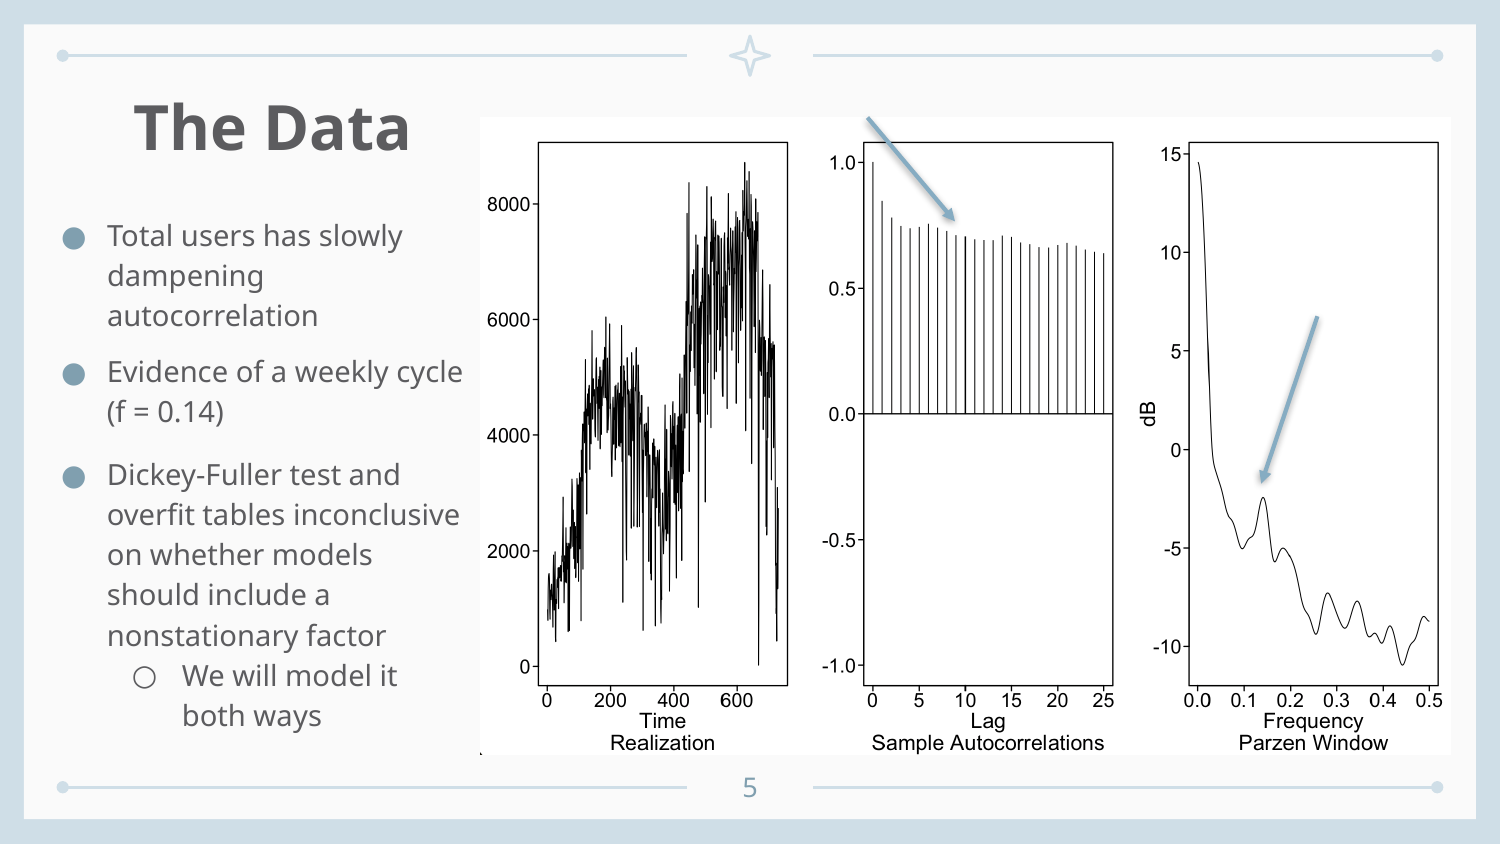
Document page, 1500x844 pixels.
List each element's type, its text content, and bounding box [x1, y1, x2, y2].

slide_number 5 [705, 765, 795, 810]
title The Data [118, 72, 1382, 167]
list Total users has slowly dampening autocorrelation [17, 197, 474, 340]
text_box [1260, 315, 1318, 484]
picture [479, 117, 1451, 756]
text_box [867, 117, 956, 222]
text_box Dickey-Fuller test and overfit tables inconclusive on whether models should include a nonstationary factor We will model it both ways [17, 443, 474, 740]
text_box Evidence of a weekly cycle (f = 0.14) [17, 340, 474, 437]
